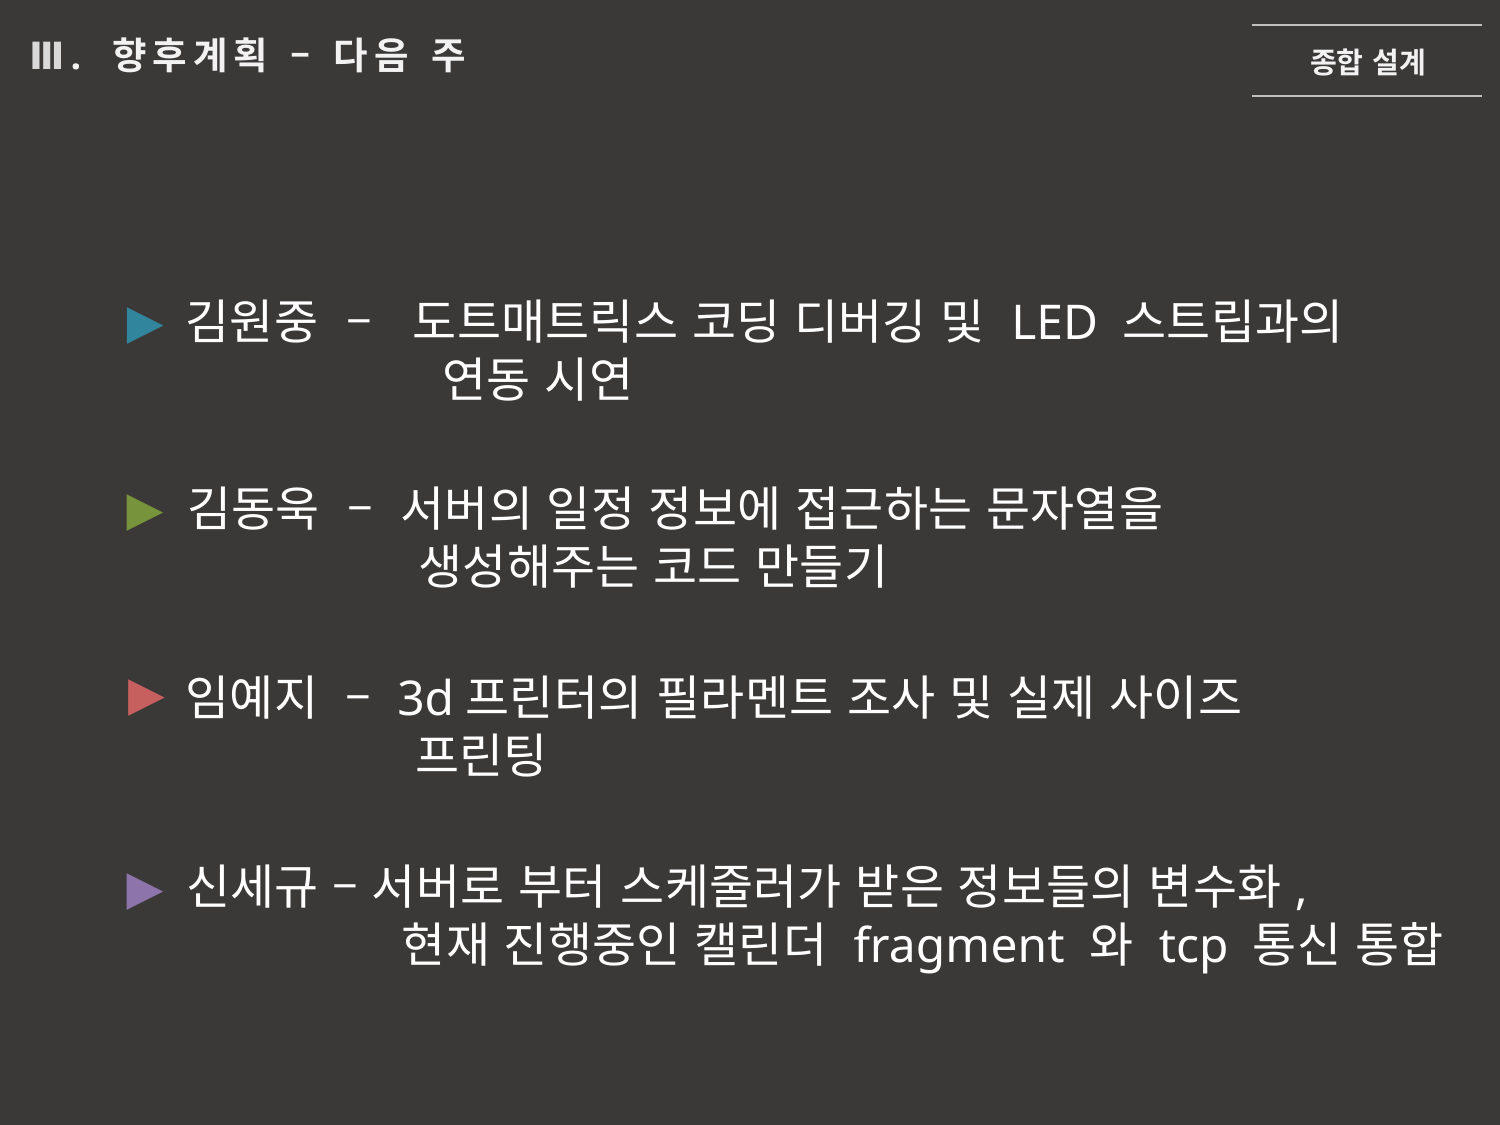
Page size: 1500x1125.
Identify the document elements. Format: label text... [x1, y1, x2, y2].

text_box ▶ [113, 654, 232, 727]
text_box 김동욱 – 서버의 일정 정보에 접근하는 문자열을 생성해주는 코드 만들기 [172, 471, 1400, 602]
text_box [1251, 0, 1483, 97]
text_box 신세규 – 서버로 부터 스케줄러가 받은 정보들의 변수화, 현재 진행중인 캘린더 fragment 와 tcp 통신 통합 [171, 849, 1483, 980]
text_box ▶ [112, 282, 231, 356]
text_box ▶ [111, 470, 230, 543]
text_box 임예지 – 3d프린터의 필라멘트 조사 및 실제 사이즈 프린팅 [171, 660, 1441, 791]
text_box 김원중 – 도트매트릭스 코딩 디버깅 및 LED 스트립과의 연동 시연 [171, 284, 1445, 415]
text_box ▶ [111, 849, 230, 922]
text_box Ⅲ. 향후계획 – 다음 주 [14, 25, 780, 130]
